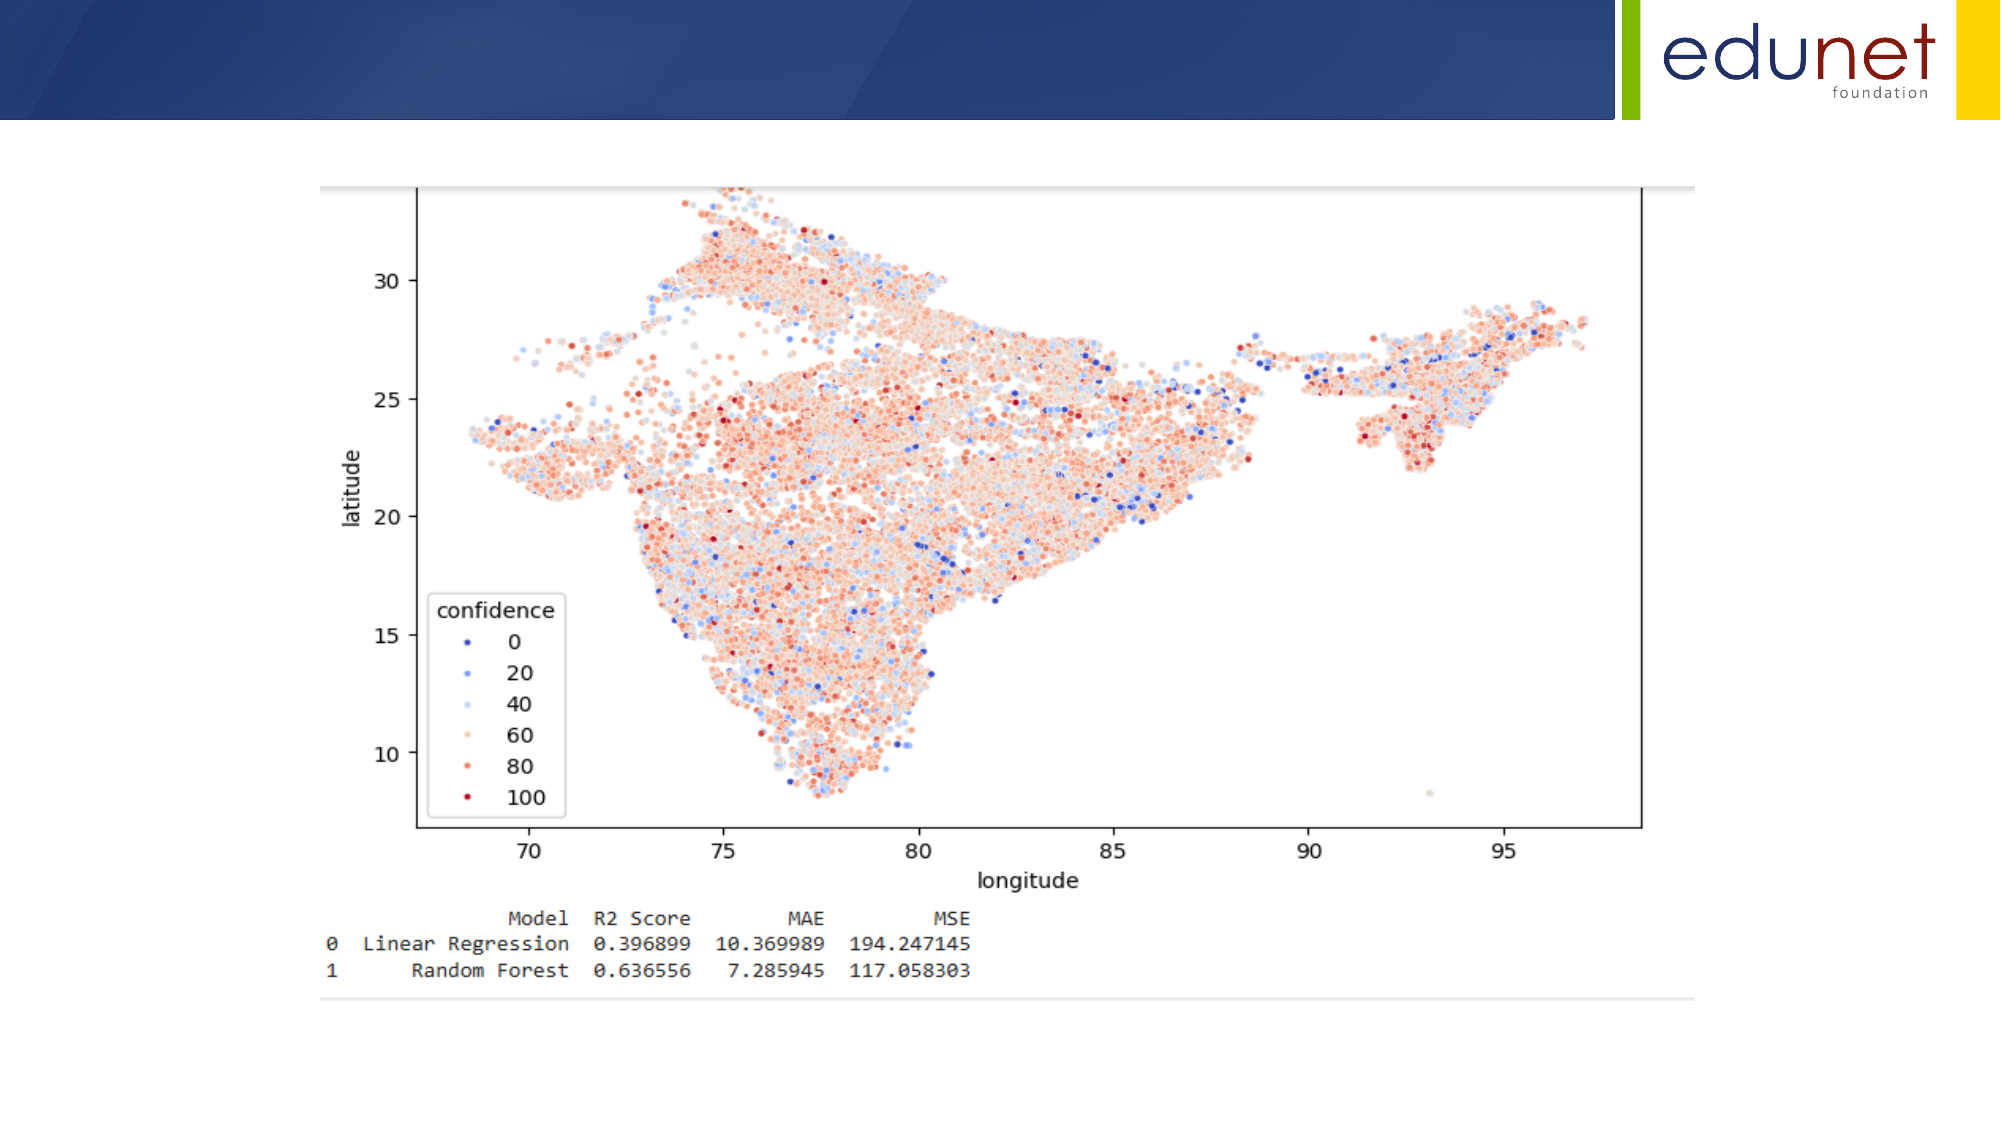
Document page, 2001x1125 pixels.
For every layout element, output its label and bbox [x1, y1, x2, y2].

picture [1652, 12, 1948, 108]
picture [319, 184, 1695, 1001]
